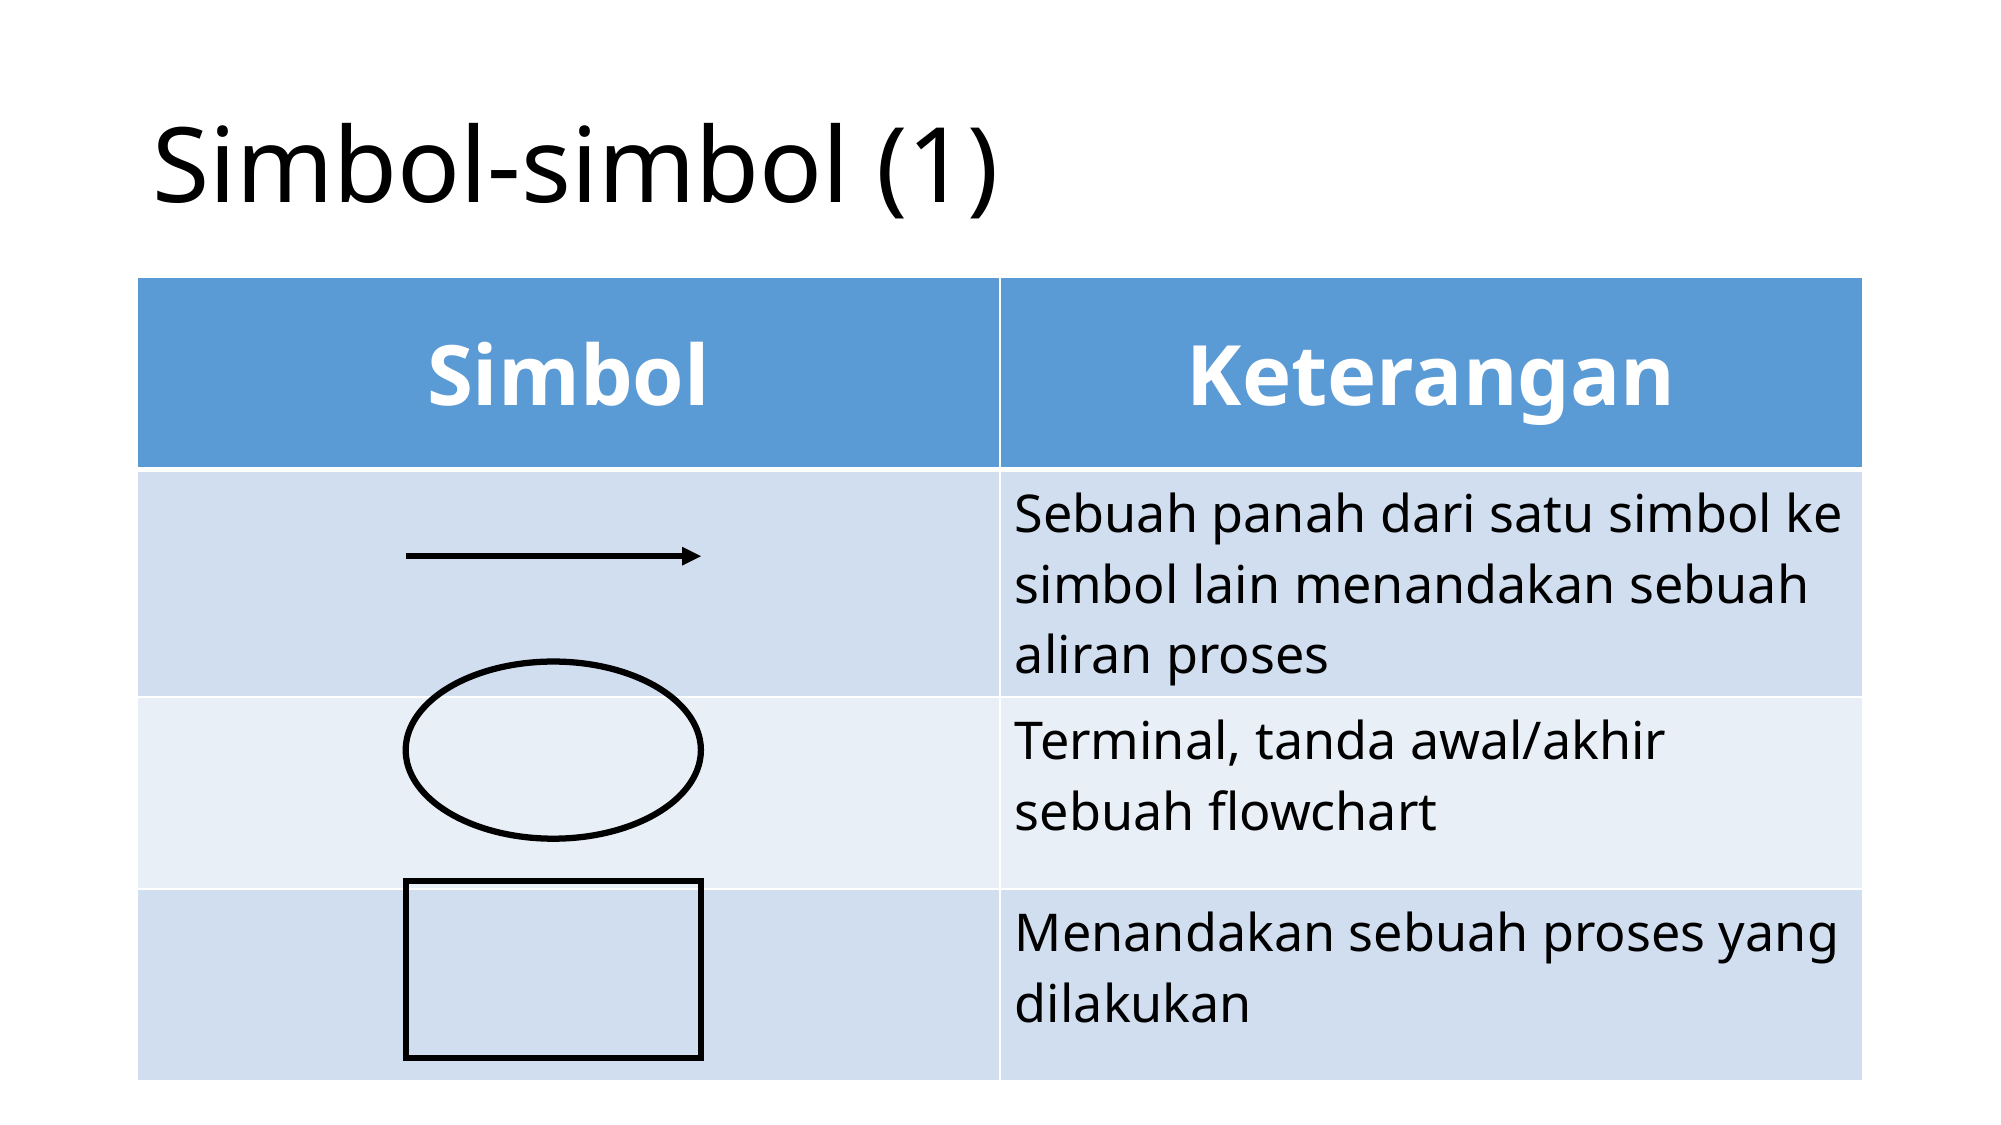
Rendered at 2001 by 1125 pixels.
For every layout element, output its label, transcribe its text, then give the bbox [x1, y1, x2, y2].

table_cell Terminal, tanda awal/akhir sebuah flowchart [1001, 698, 1862, 888]
table_cell Menandakan sebuah proses yang dilakukan [1001, 890, 1862, 1080]
table_cell [138, 890, 999, 1080]
text_box [405, 880, 702, 1059]
title Simbol-simbol (1) [137, 59, 1863, 276]
table_cell Sebuah panah dari satu simbol ke simbol lain menandakan sebuah aliran proses [1001, 472, 1862, 696]
table_cell [138, 698, 999, 888]
table_header Keterangan [1001, 278, 1862, 467]
table_header Simbol [138, 278, 999, 467]
table_cell [138, 472, 999, 696]
text_box [404, 660, 702, 840]
